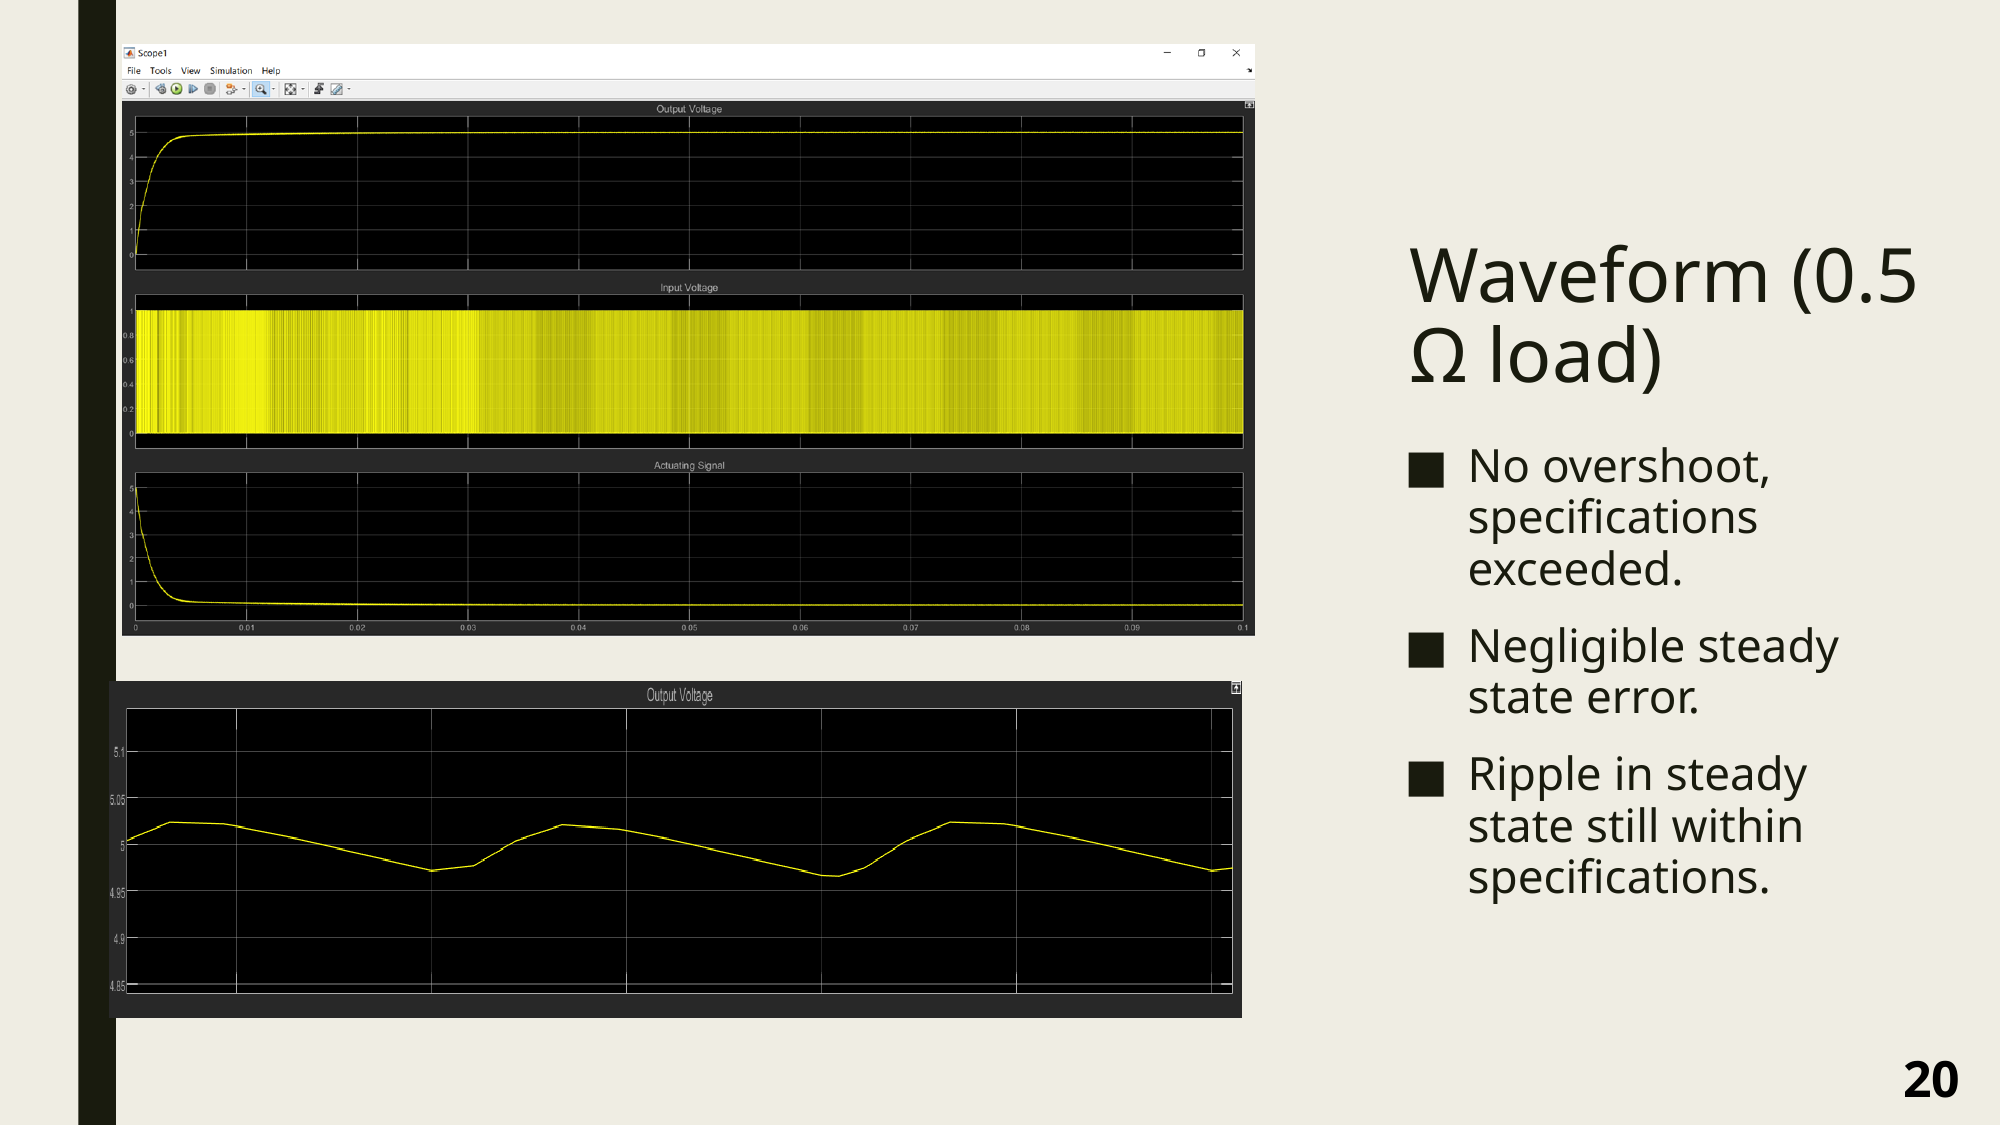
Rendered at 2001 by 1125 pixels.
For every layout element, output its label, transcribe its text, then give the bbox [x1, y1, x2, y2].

picture [122, 44, 1255, 637]
title Waveform (0.5 Ω load) [1394, 174, 1983, 407]
text_box 20 [1888, 1040, 2000, 1116]
picture [109, 681, 1242, 1018]
list No overshoot, specifications exceeded. Negligible steady state error. Ripple in steady state still within specifications. [1389, 433, 1891, 1079]
